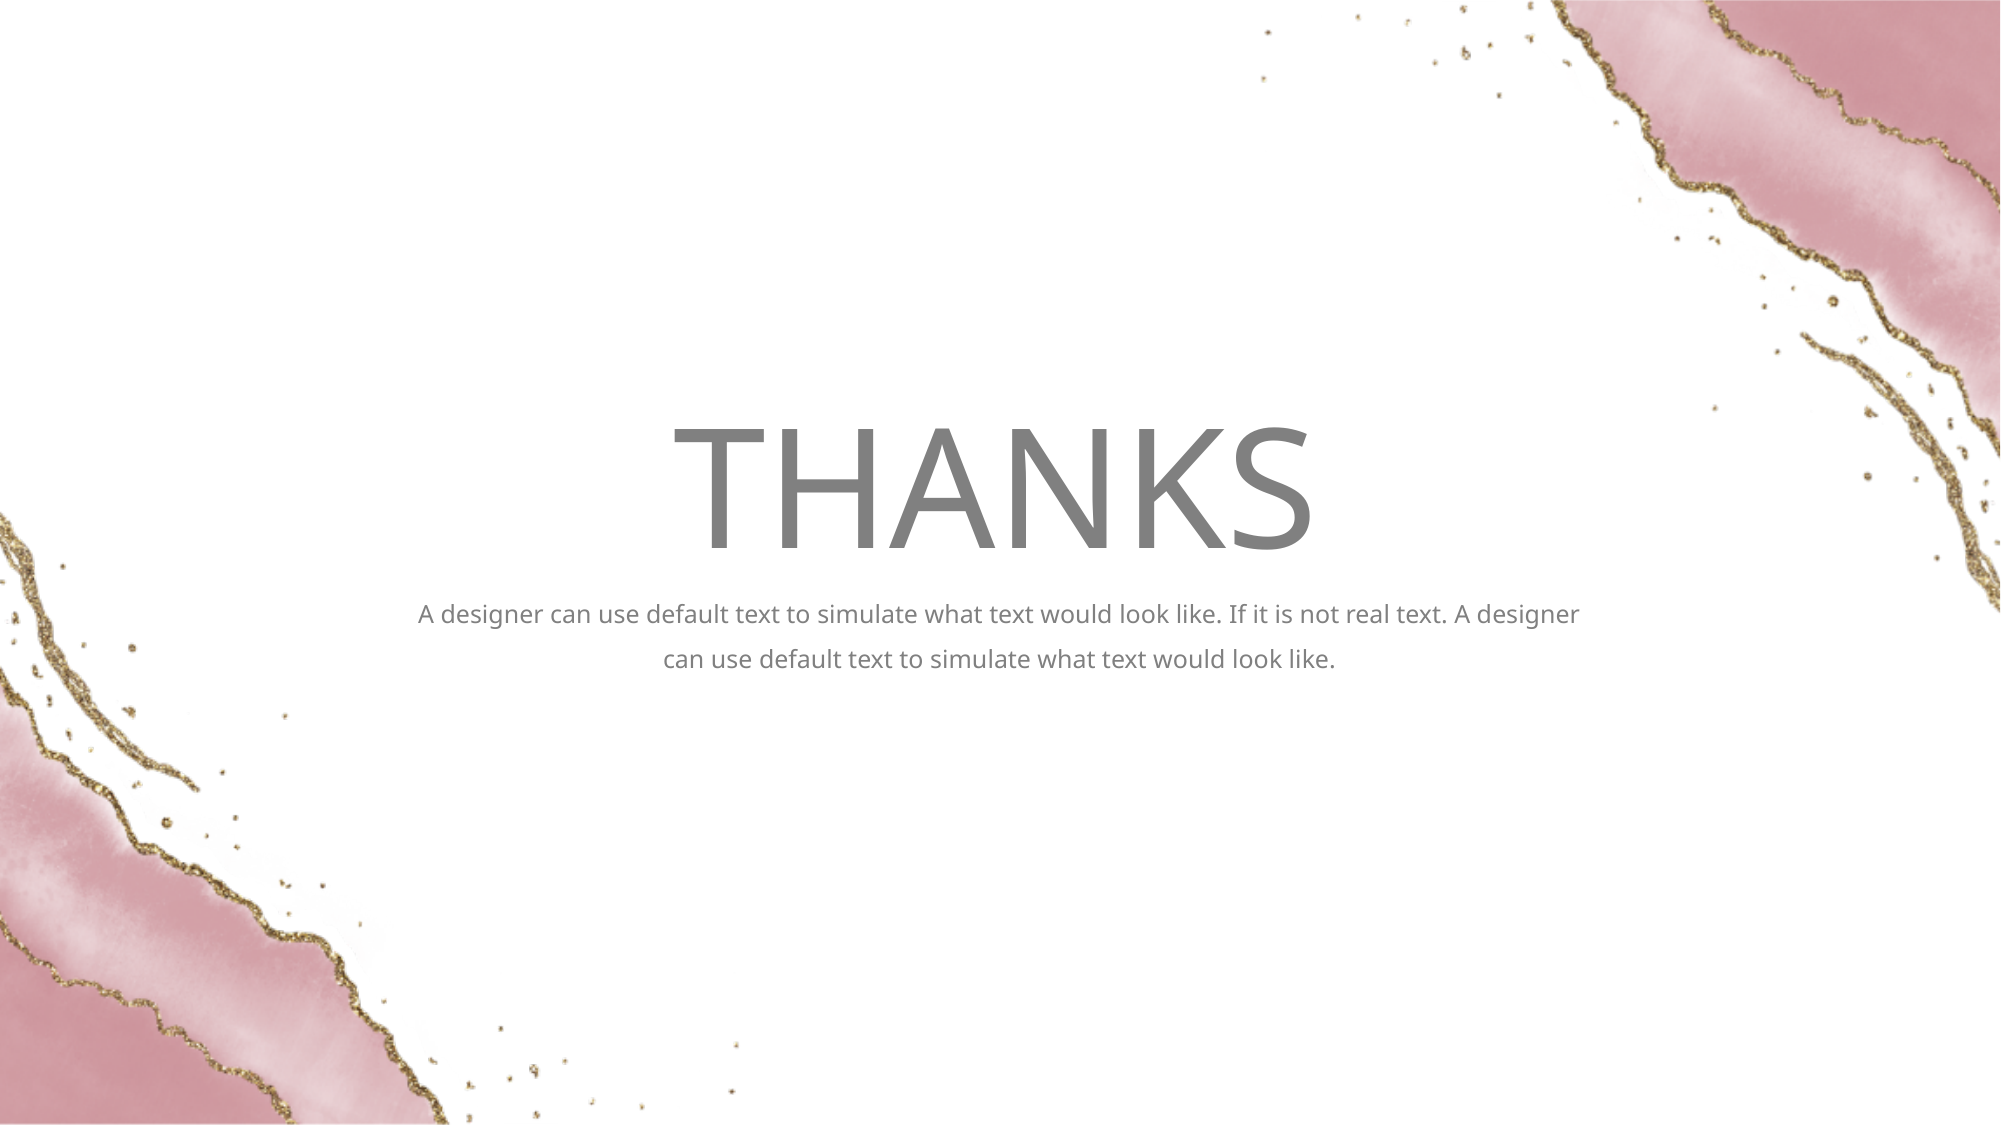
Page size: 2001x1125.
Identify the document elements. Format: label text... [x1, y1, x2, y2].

text_box A designer can use default text to simulate what text would look like. If it is not real text. A designer can use default text to simulate what text would look like. [766, 575, 1597, 681]
picture [0, 472, 766, 1125]
picture [1234, 0, 2001, 653]
text_box THANKS [611, 334, 1234, 575]
